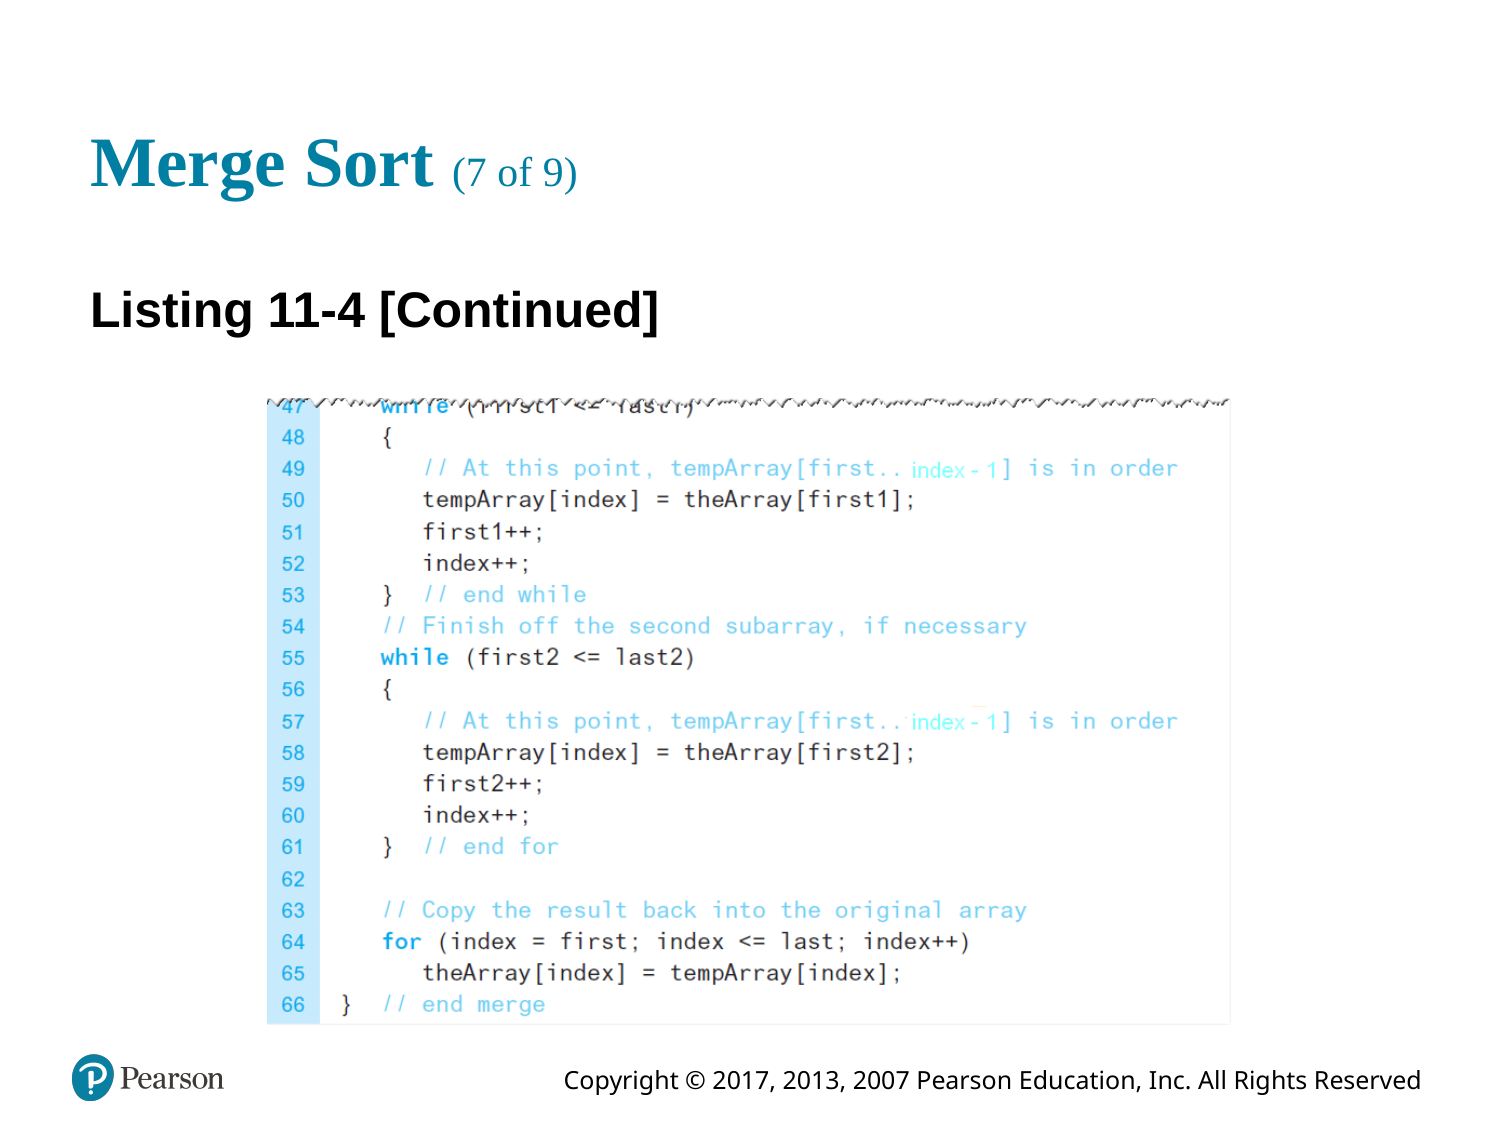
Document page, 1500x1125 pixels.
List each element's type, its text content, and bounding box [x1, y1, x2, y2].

picture [267, 398, 1233, 1027]
list Listing 11-4 [Continued] [75, 262, 1425, 352]
picture [98, 1054, 224, 1101]
title Merge Sort (7 of 9) [75, 35, 1425, 216]
picture [80, 1063, 106, 1088]
picture [72, 1087, 83, 1101]
picture [72, 1054, 88, 1070]
